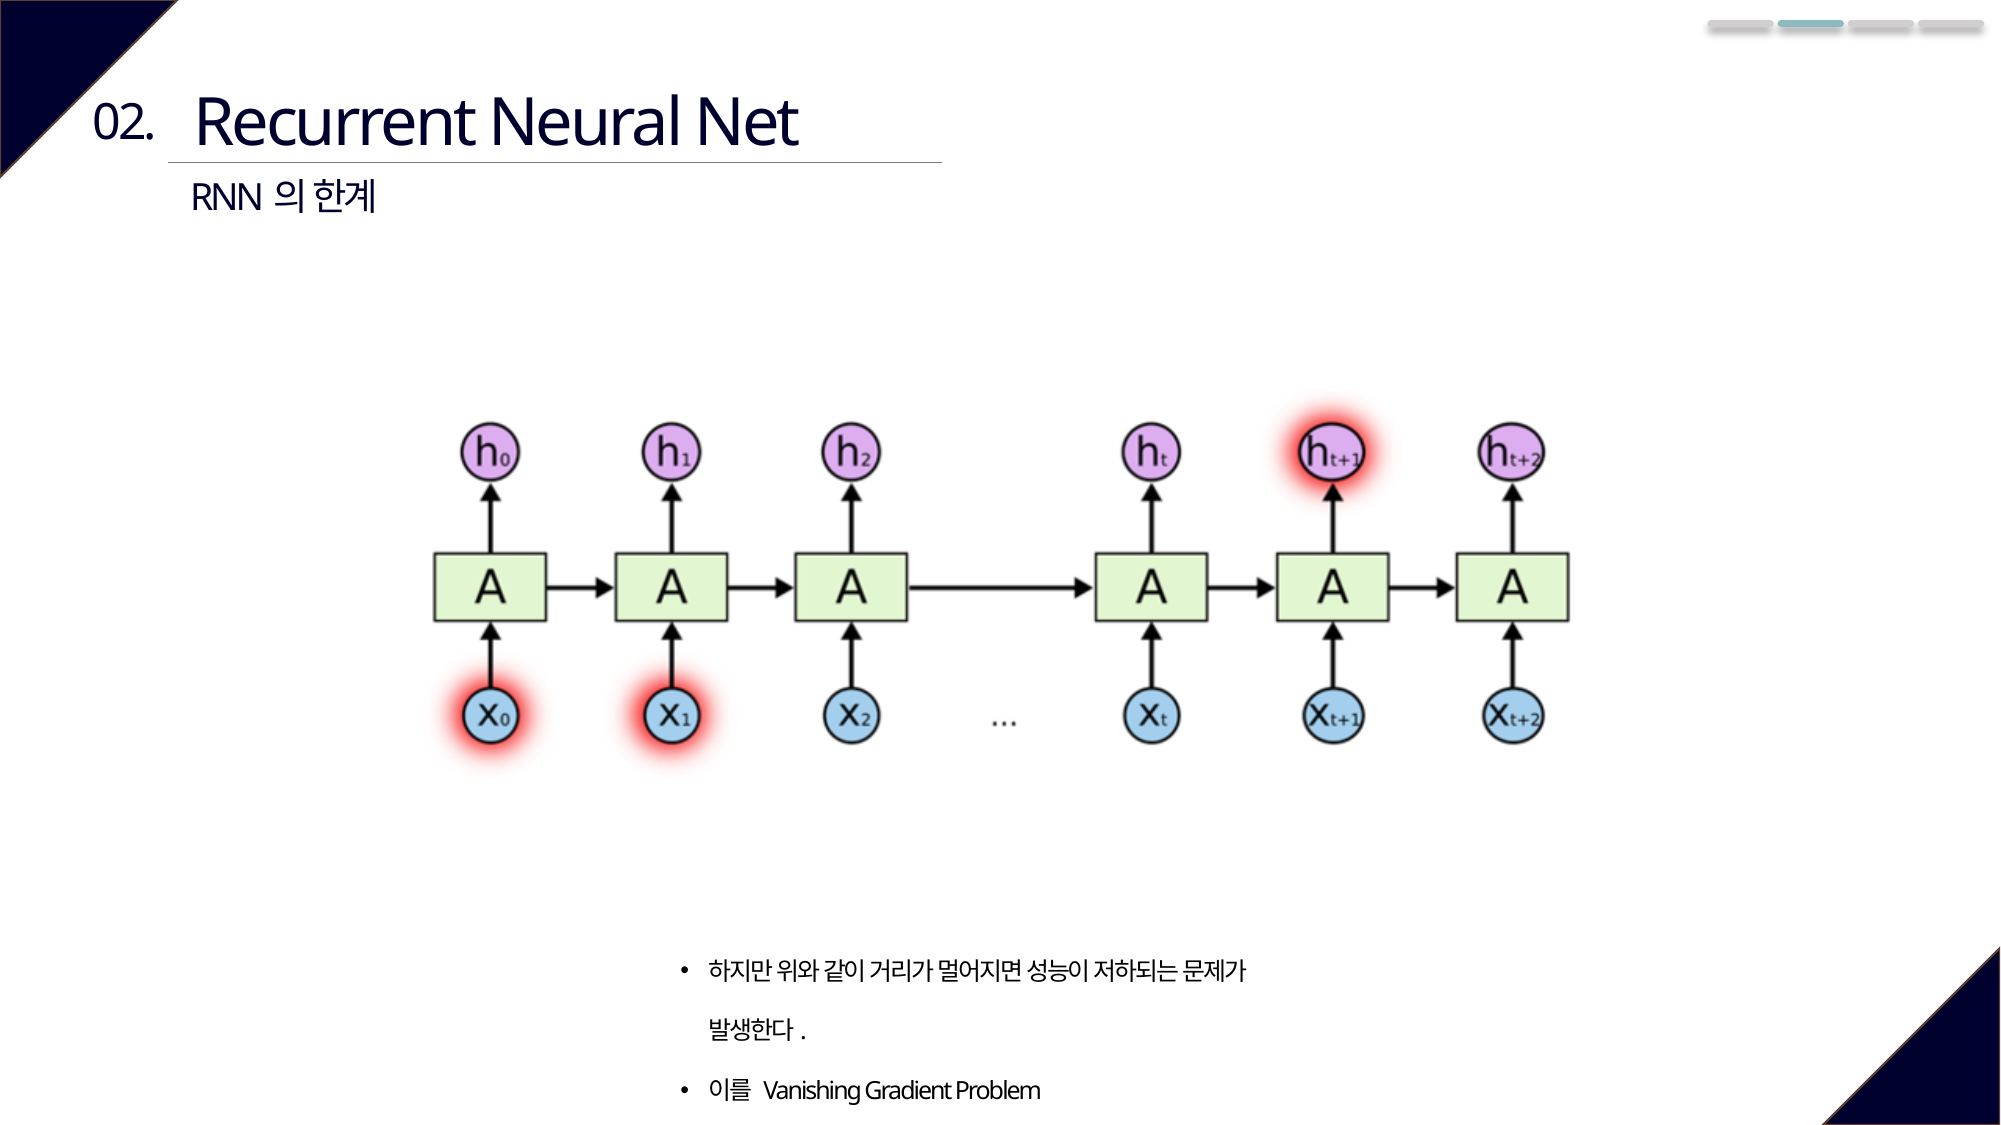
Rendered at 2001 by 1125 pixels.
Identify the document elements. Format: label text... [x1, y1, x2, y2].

text_box 하지만 위와 같이 거리가 멀어지면 성능이 저하되는 문제가 발생한다. 이를 Vanishing Gradient Problem [665, 917, 1335, 1112]
picture [374, 350, 1625, 800]
text_box Recurrent Neural Net [178, 71, 1000, 167]
text_box RNN의 한계 [175, 165, 866, 225]
text_box 02. [78, 81, 172, 157]
